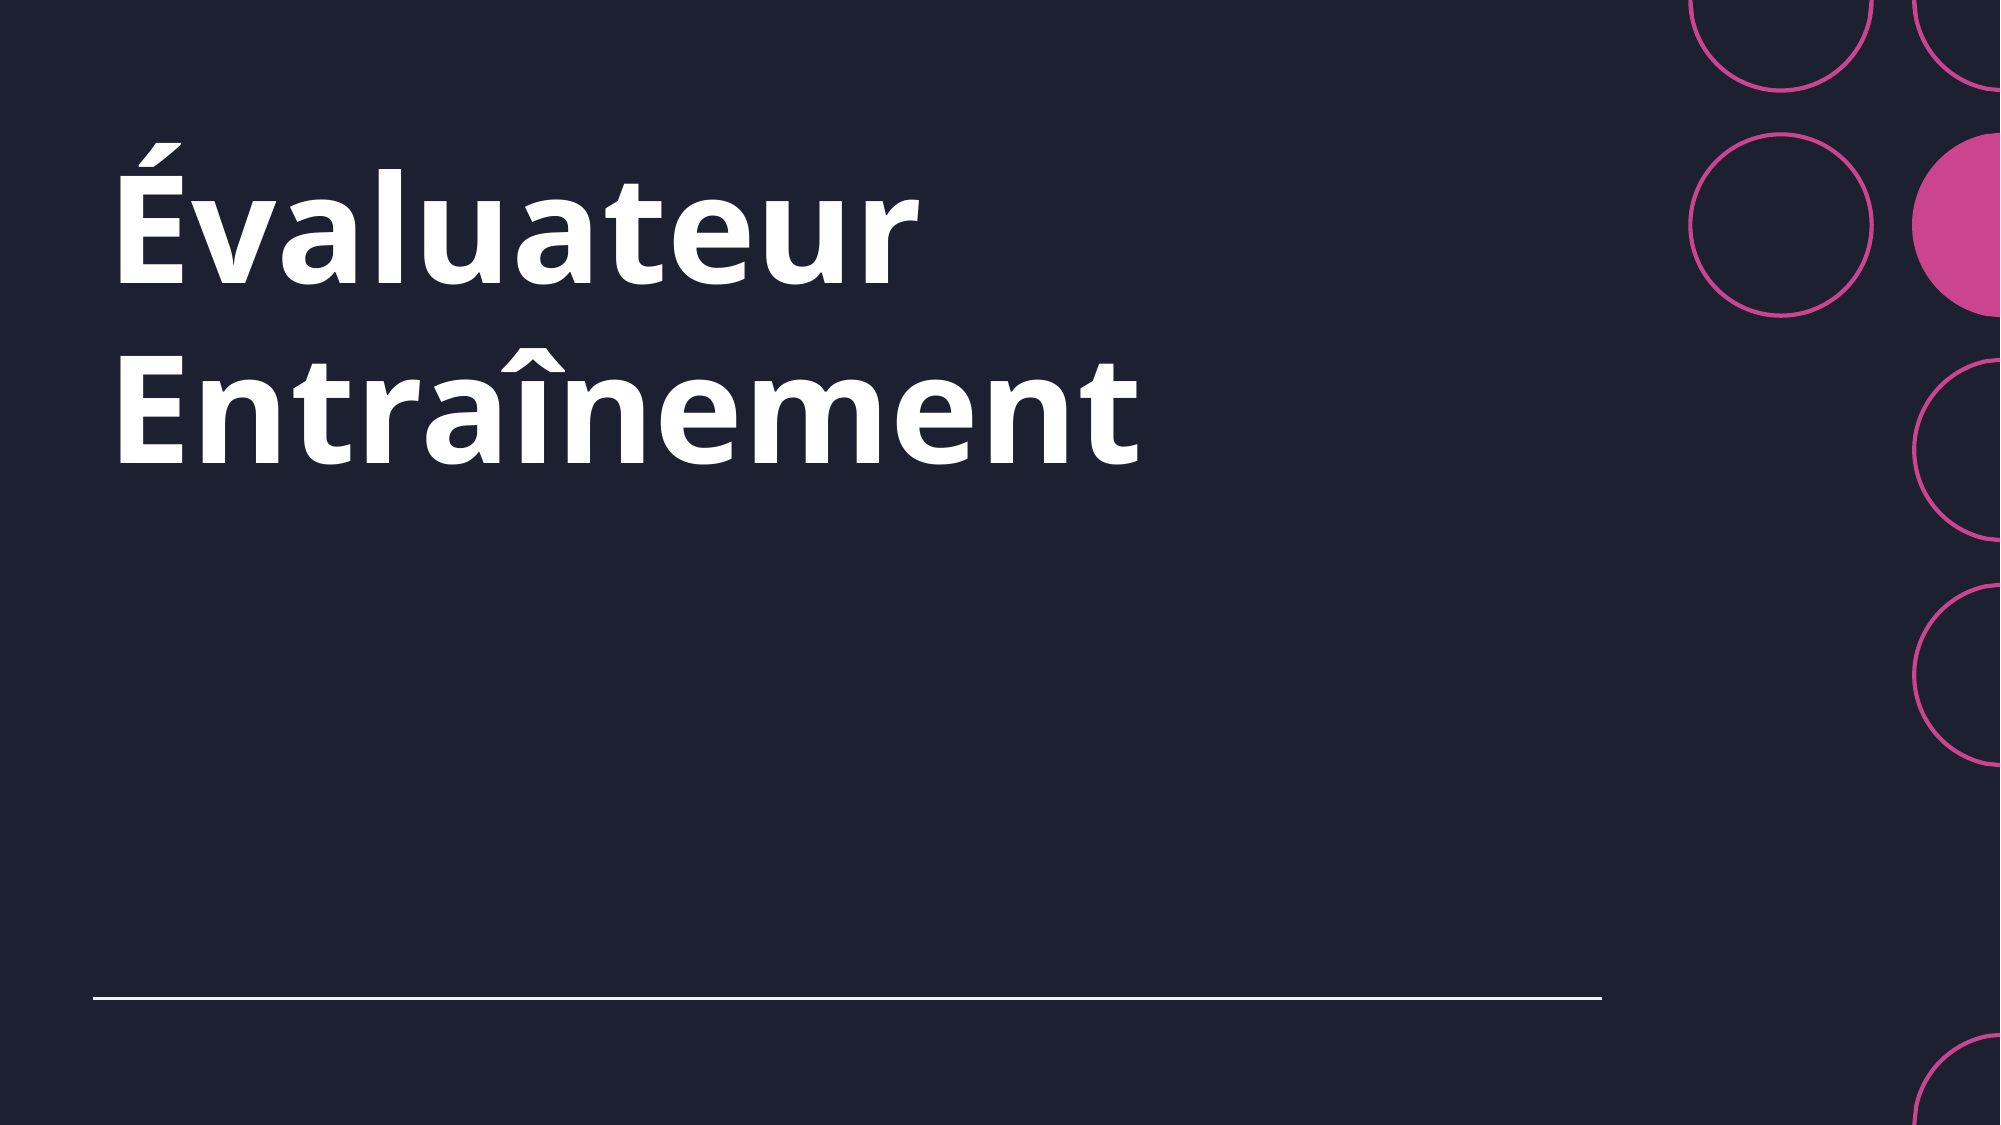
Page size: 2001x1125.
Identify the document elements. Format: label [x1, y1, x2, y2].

text_box [0, 0, 2000, 1125]
title [92, 126, 1017, 597]
